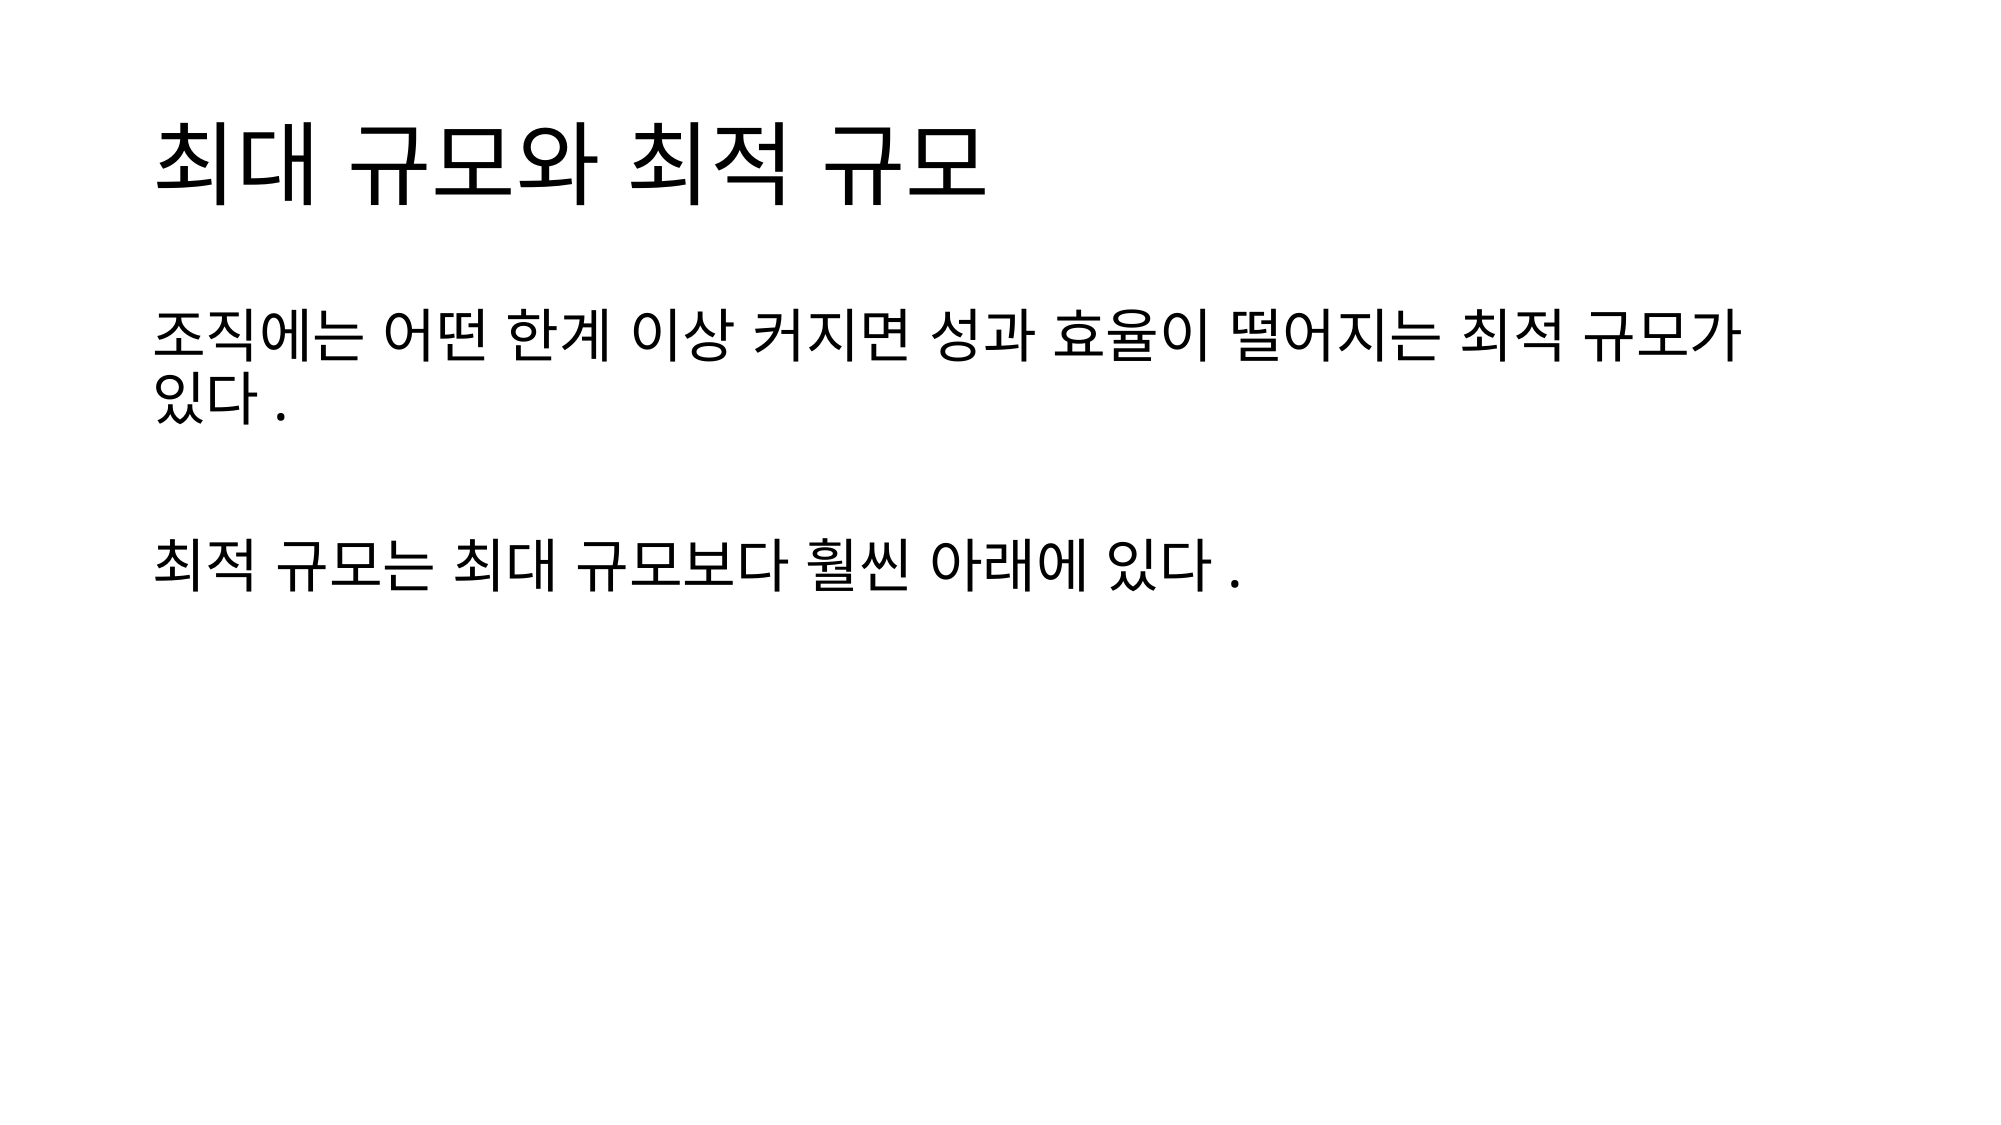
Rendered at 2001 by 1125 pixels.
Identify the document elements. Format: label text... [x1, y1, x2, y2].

list 조직에는 어떤 한계 이상 커지면 성과 효율이 떨어지는 최적 규모가 있다. 최적 규모는 최대 규모보다 훨씬 아래에 있다. [137, 299, 1863, 1014]
title 최대 규모와 최적 규모 [137, 59, 1863, 278]
